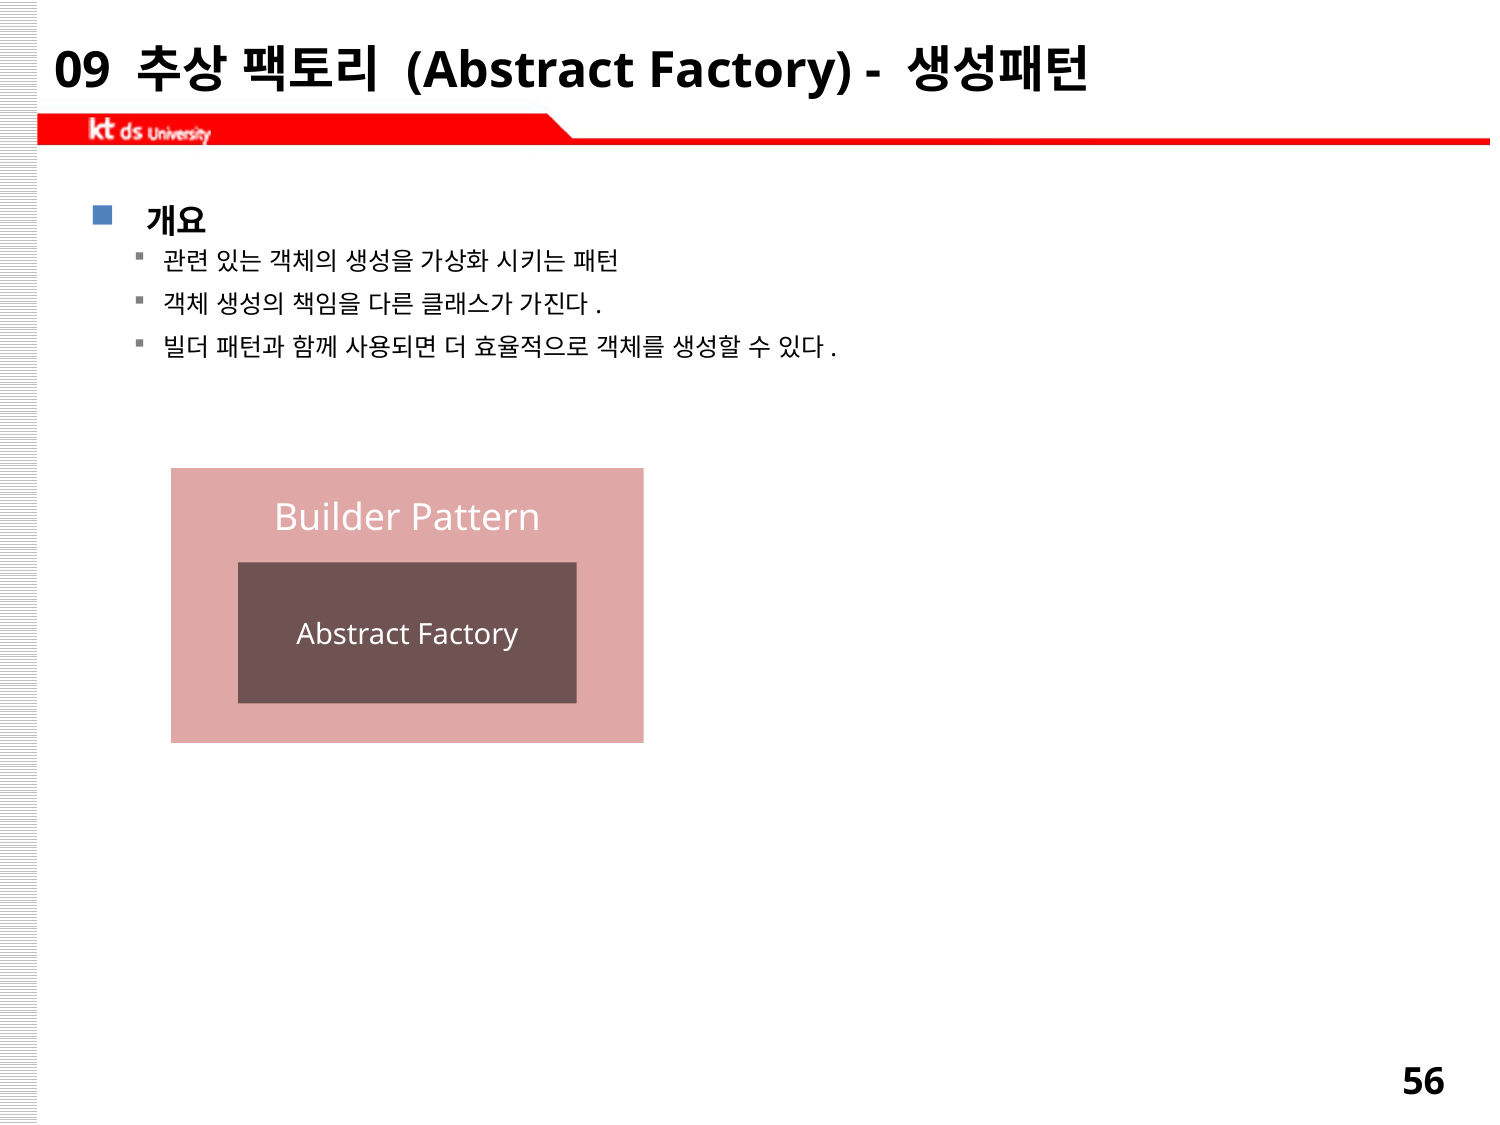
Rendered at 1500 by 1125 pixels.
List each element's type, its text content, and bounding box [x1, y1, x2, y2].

title 09 추상 팩토리 (Abstract Factory) - 생성패턴 [39, 22, 1438, 113]
text_box Abstract Factory [238, 562, 577, 704]
picture [38, 99, 1490, 167]
list 개요 관련 있는 객체의 생성을 가상화 시키는 패턴 객체 생성의 책임을 다른 클래스가 가진다. 빌더 패턴과 함께 사용되면 더 효율적으로 객체를 생성할 수 있다. [75, 172, 1436, 1038]
text_box Builder Pattern [171, 468, 644, 743]
